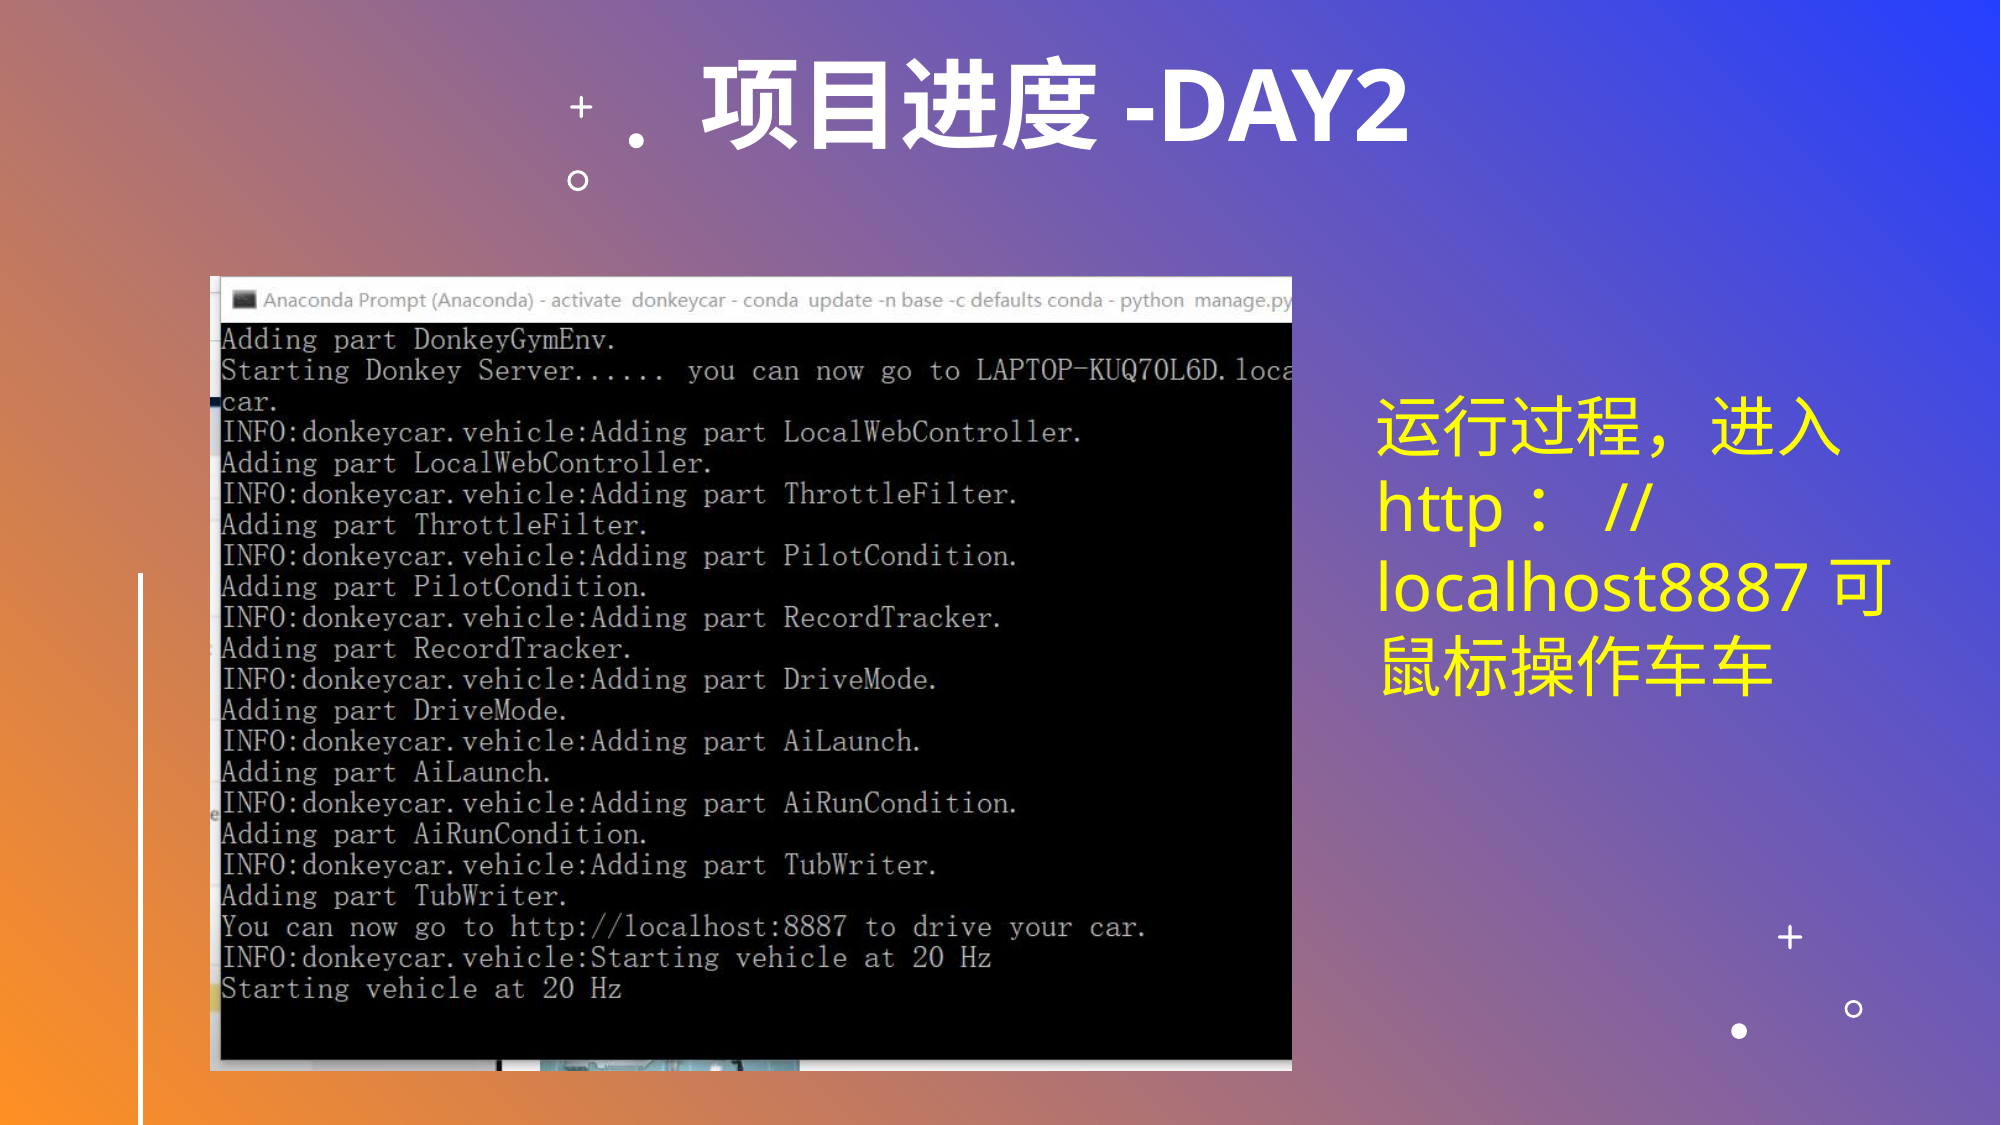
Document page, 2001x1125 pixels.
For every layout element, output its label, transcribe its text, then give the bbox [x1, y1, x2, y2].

text_box [0, 0, 2000, 1125]
text_box [567, 170, 589, 192]
text_box [628, 133, 644, 149]
text_box [1777, 924, 1803, 950]
text_box [569, 95, 593, 119]
picture [210, 276, 1292, 1071]
text_box 运行过程，进入http：//localhost8887可鼠标操作车车 [1361, 377, 1911, 712]
text_box [1844, 1000, 1863, 1018]
text_box 项目进度-DAY2 [685, 33, 1450, 169]
text_box [1731, 1023, 1747, 1039]
